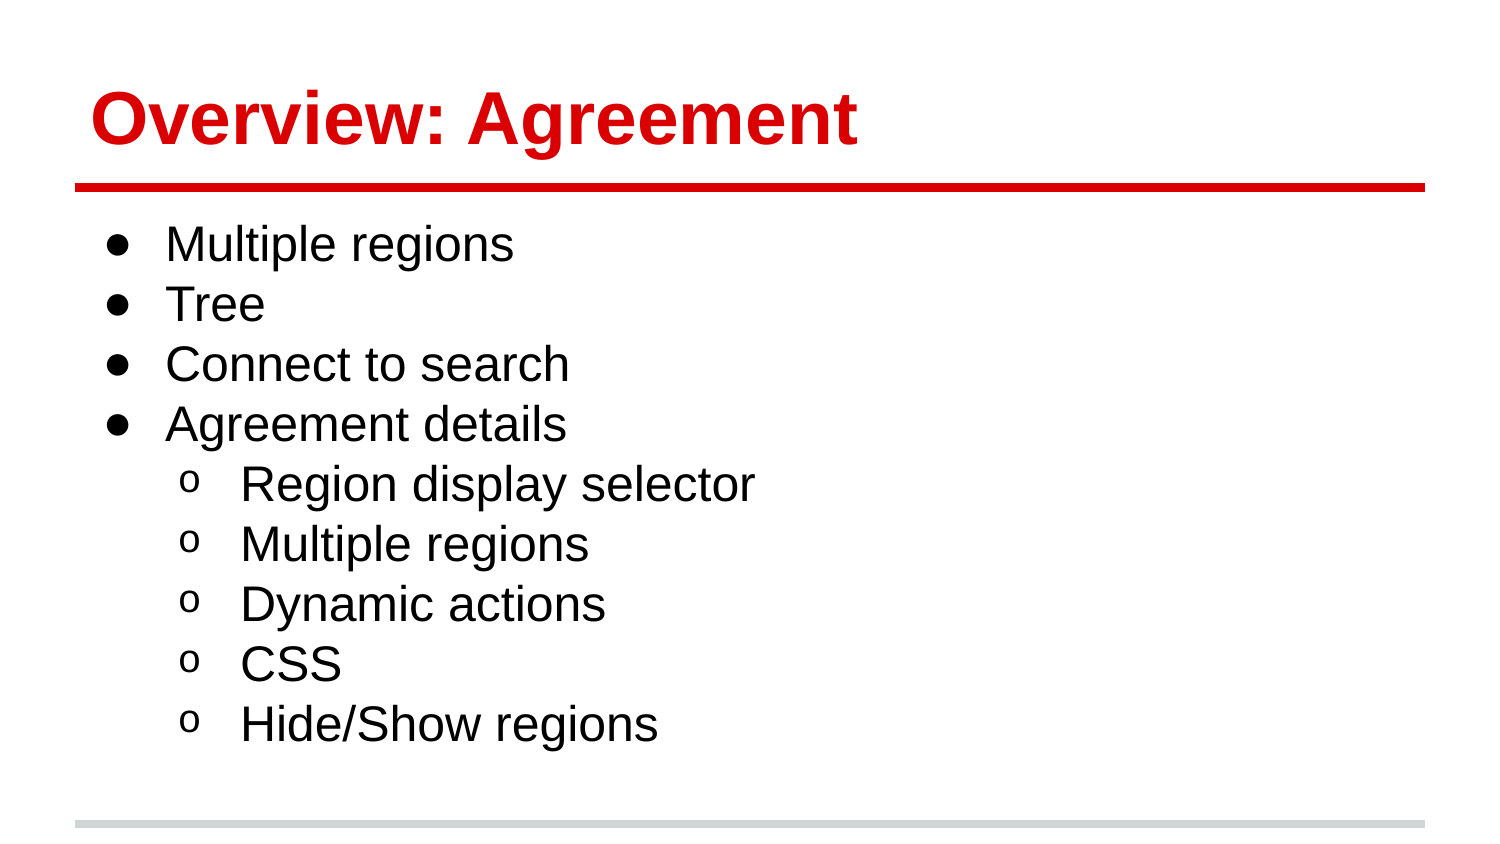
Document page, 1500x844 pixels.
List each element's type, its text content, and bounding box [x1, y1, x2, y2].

title Overview: Agreement [75, 33, 1425, 175]
list Multiple regions Tree Connect to search Agreement details Region display selector Multiple regions Dynamic actions CSS Hide/Show regions [75, 196, 1425, 808]
